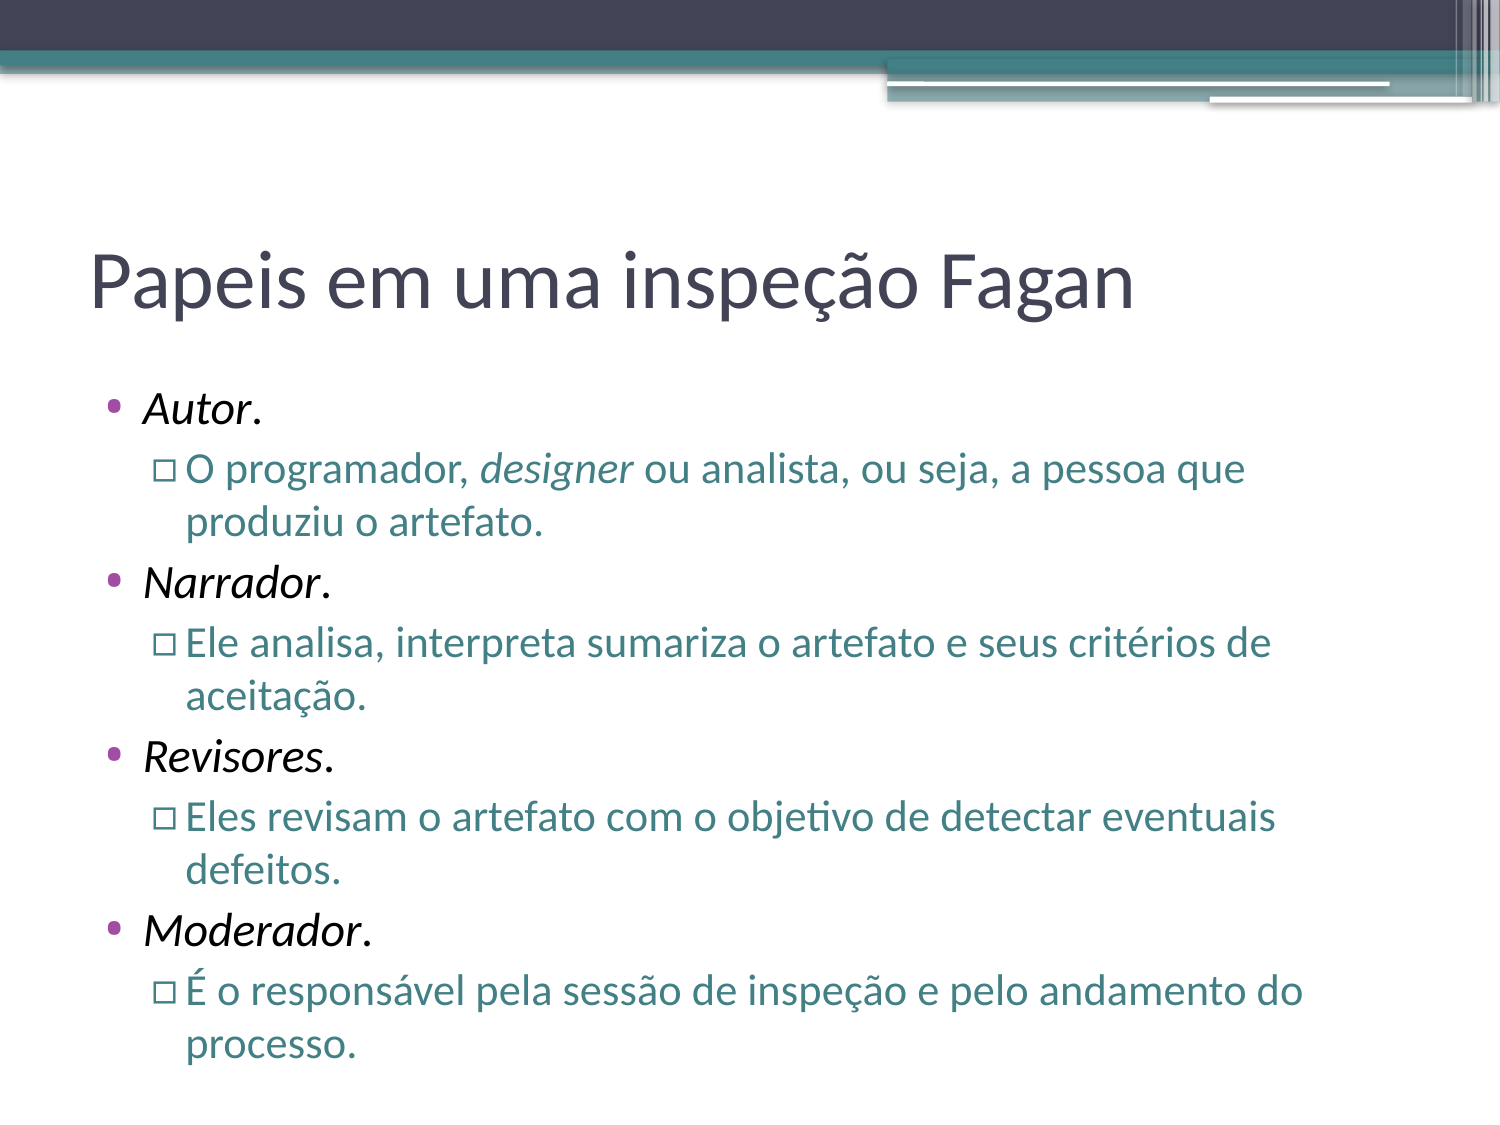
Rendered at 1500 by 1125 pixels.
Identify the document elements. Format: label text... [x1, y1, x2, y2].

title Papeis em uma inspeção Fagan [75, 187, 1425, 363]
list Autor. O programador, designer ou analista, ou seja, a pessoa que produziu o artefato. Narrador. Ele analisa, interpreta sumariza o artefato e seus critérios de aceitação. Revisores. Eles revisam o artefato com o objetivo de detectar eventuais defeitos. Moderador. É o responsável pela sessão de inspeção e pelo andamento do processo. [75, 368, 1425, 1079]
